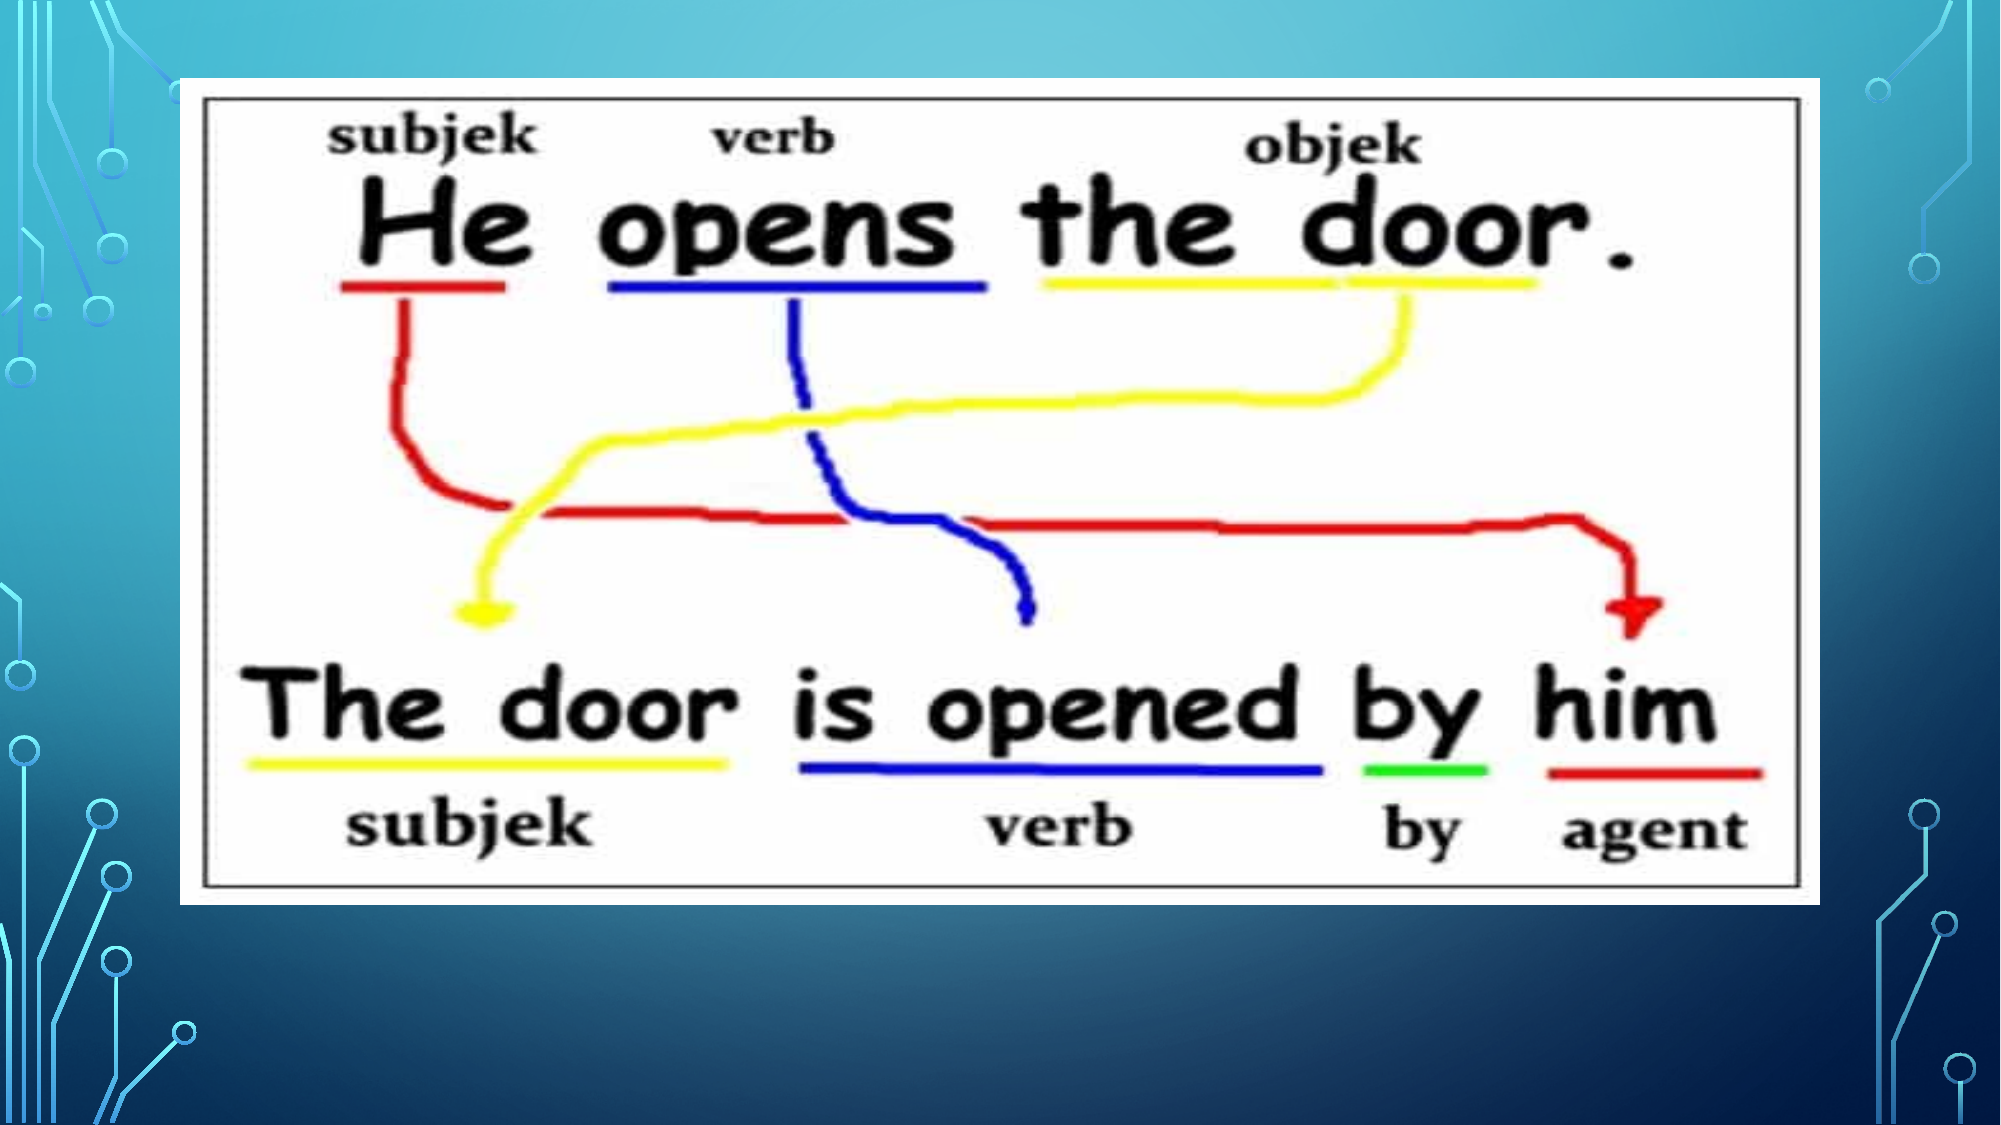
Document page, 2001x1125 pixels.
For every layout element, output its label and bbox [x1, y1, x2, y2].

list [180, 77, 1820, 905]
